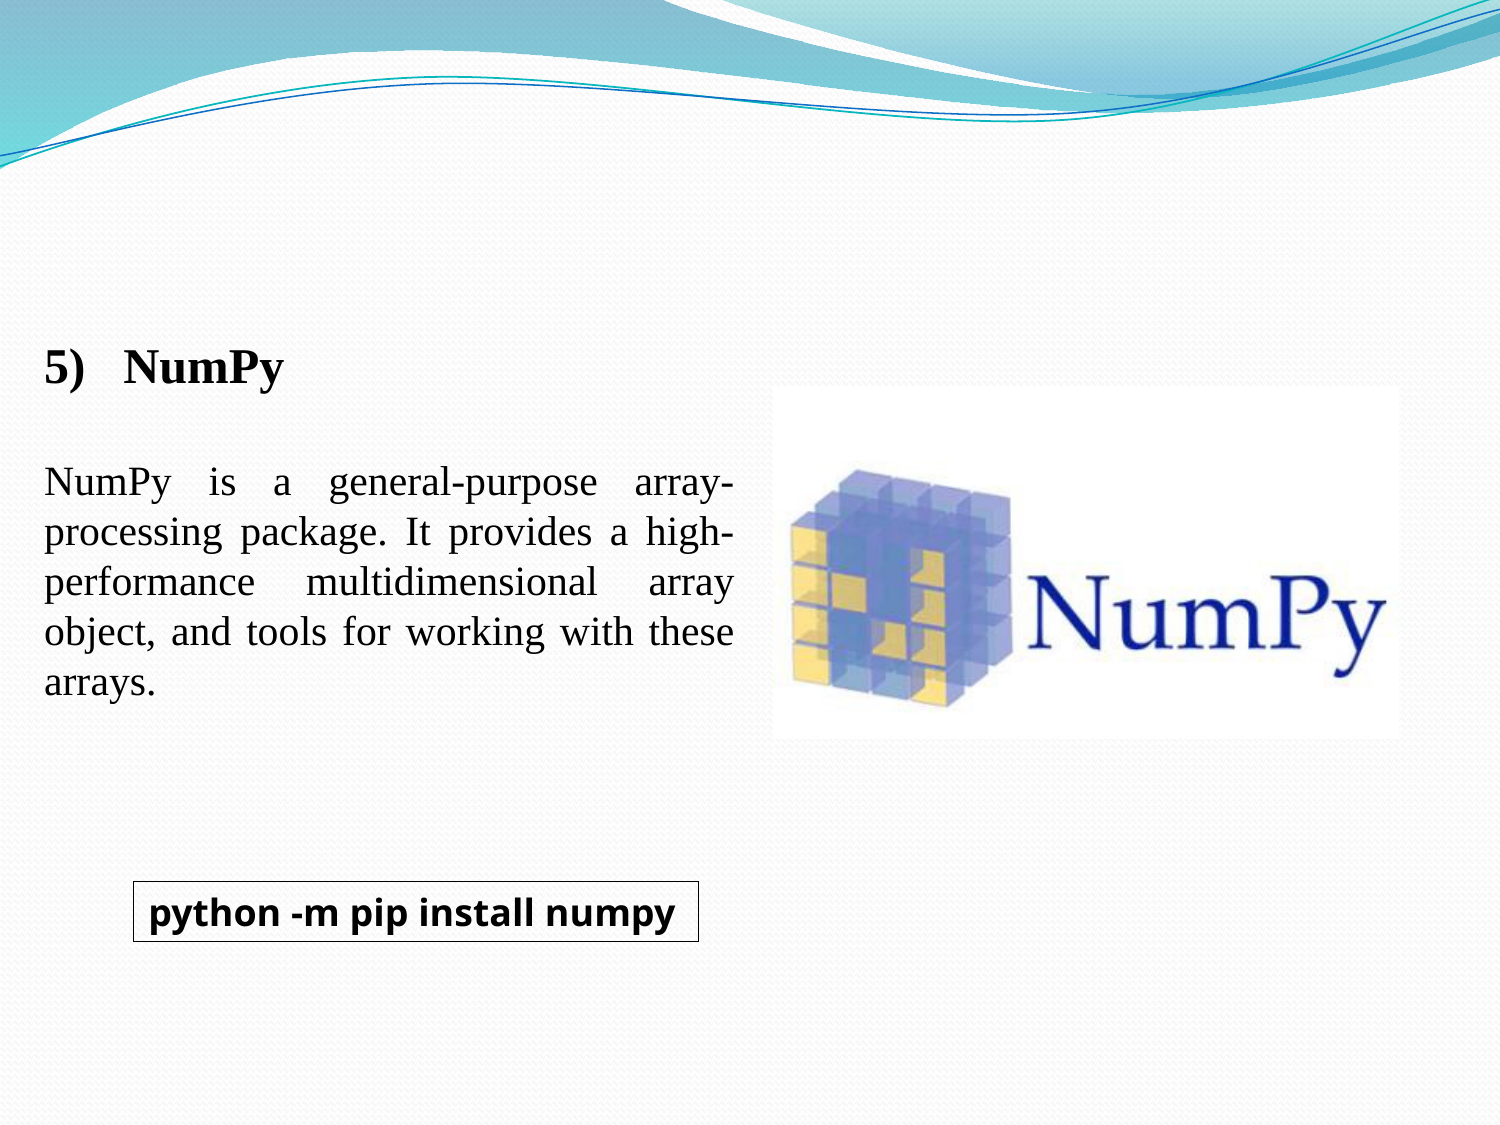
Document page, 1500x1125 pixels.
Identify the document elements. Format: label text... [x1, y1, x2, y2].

text_box 5) NumPy NumPy is a general-purpose array-processing package. It provides a high-performance multidimensional array object, and tools for working with these arrays. [29, 326, 750, 712]
picture [773, 386, 1399, 739]
text_box python -m pip install numpy [133, 881, 699, 942]
